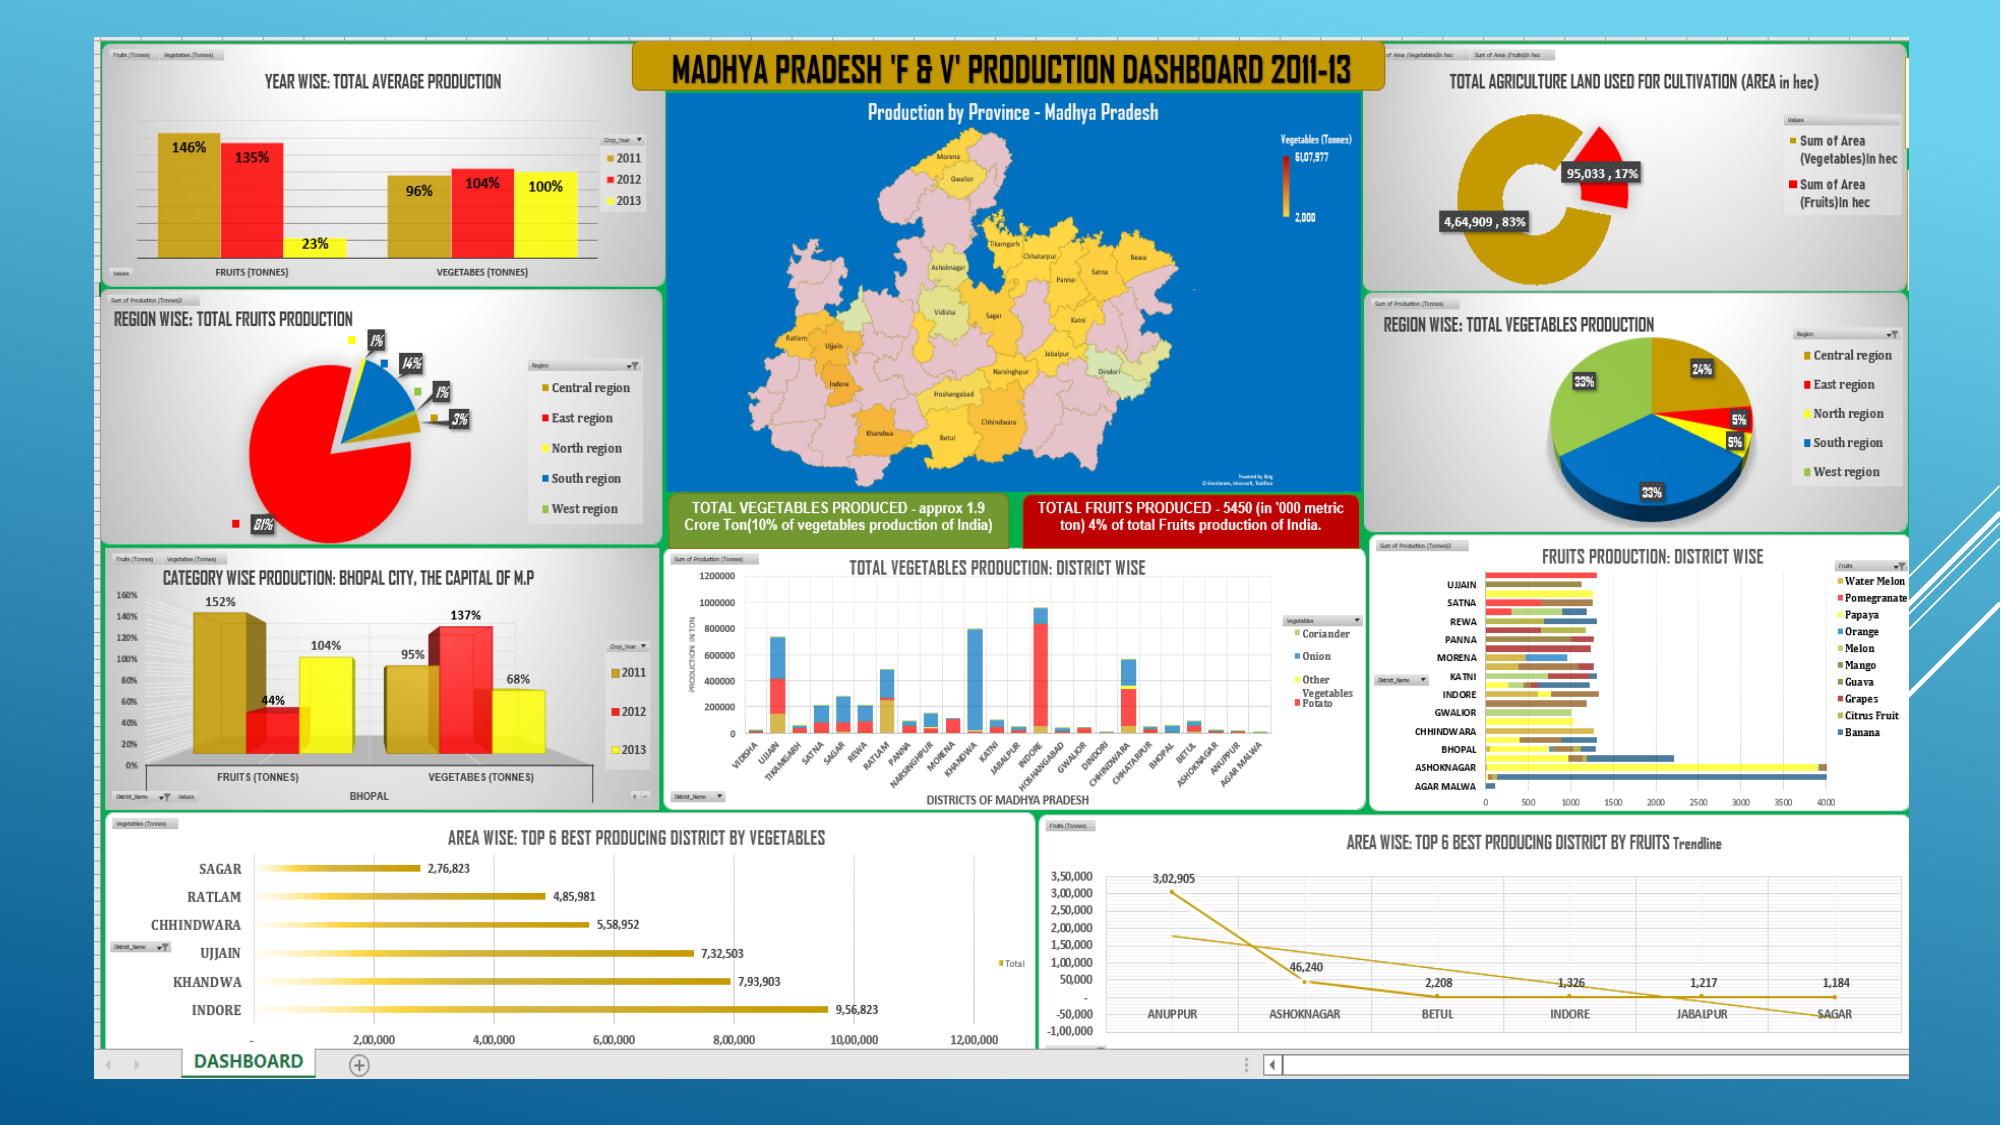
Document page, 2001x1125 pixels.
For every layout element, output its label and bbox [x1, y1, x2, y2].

picture [93, 36, 1910, 1080]
